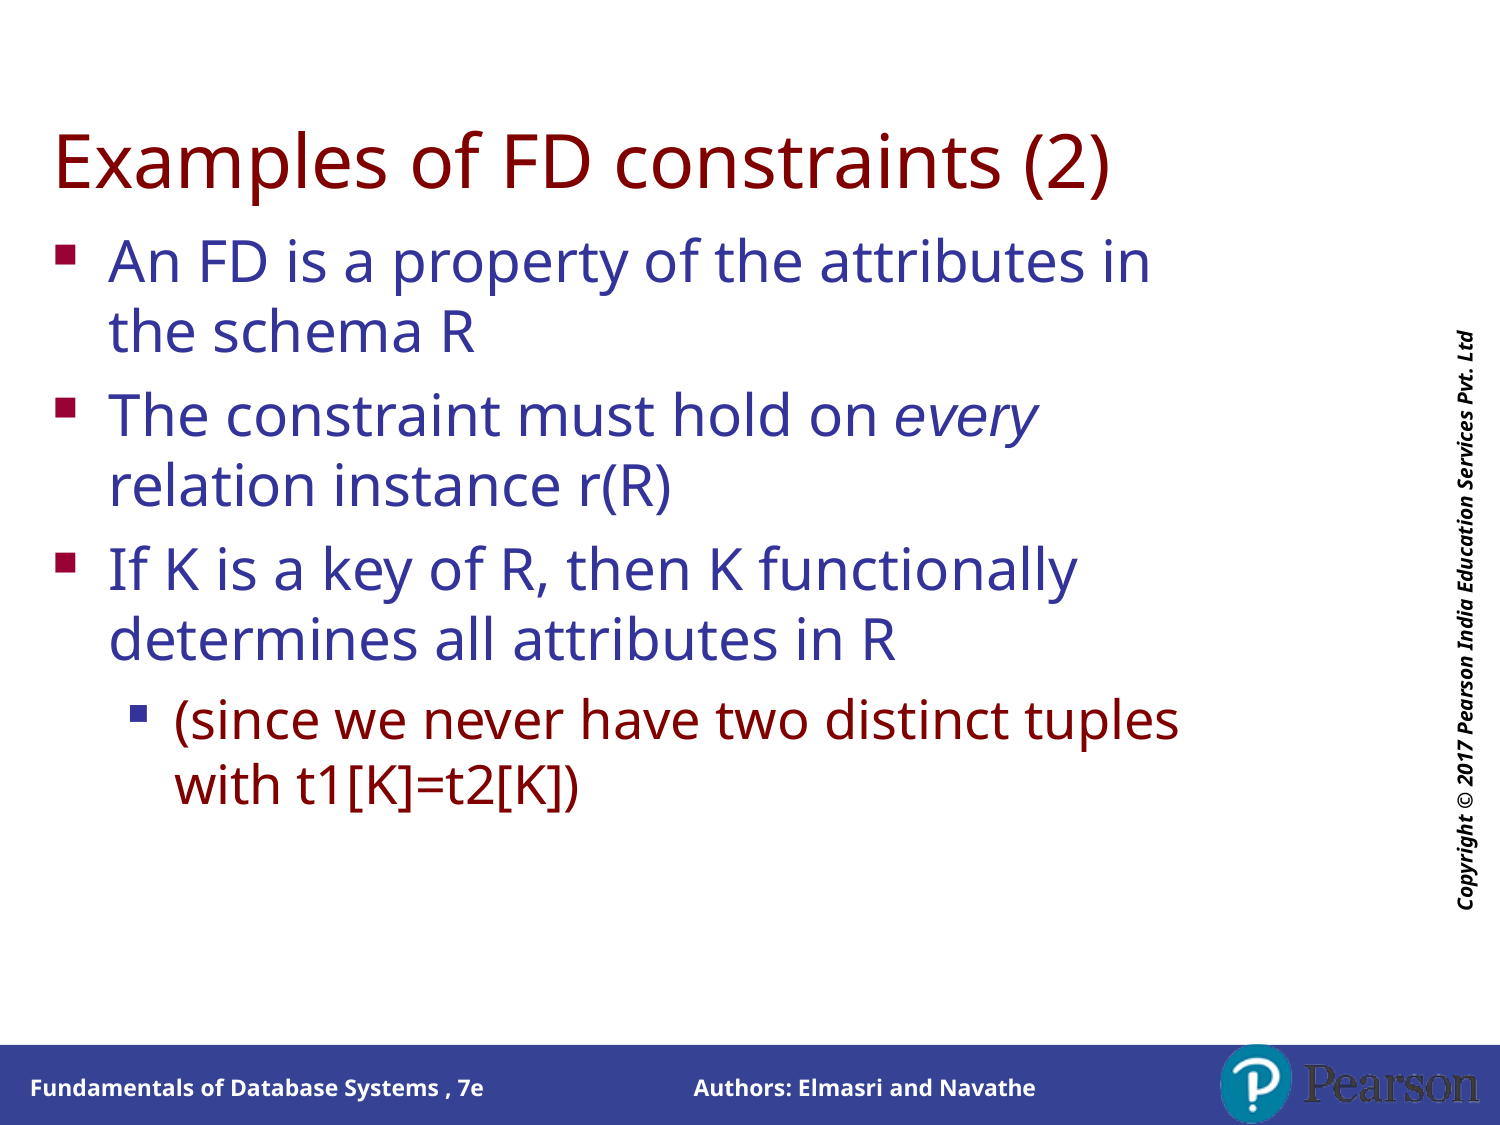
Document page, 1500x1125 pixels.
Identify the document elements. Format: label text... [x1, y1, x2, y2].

text_box Copyright © 2017 Pearson India Education Services Pvt. Ltd [1451, 206, 1482, 914]
title Examples of FD constraints (2) [50, 0, 1297, 221]
picture [1233, 1057, 1280, 1102]
text_box An FD is a property of the attributes in the schema R The constraint must hold on every relation instance r(R) If K is a key of R, then K functionally determines all attributes in R (since we never have two distinct tuples with t1[K]=t2[K]) [50, 221, 1351, 815]
picture [1220, 1044, 1480, 1124]
picture [1249, 1105, 1257, 1112]
slide_number Fundamentals of Database Systems , 7e [27, 1071, 547, 1125]
footer Authors: Elmasri and Navathe [691, 1070, 1081, 1125]
